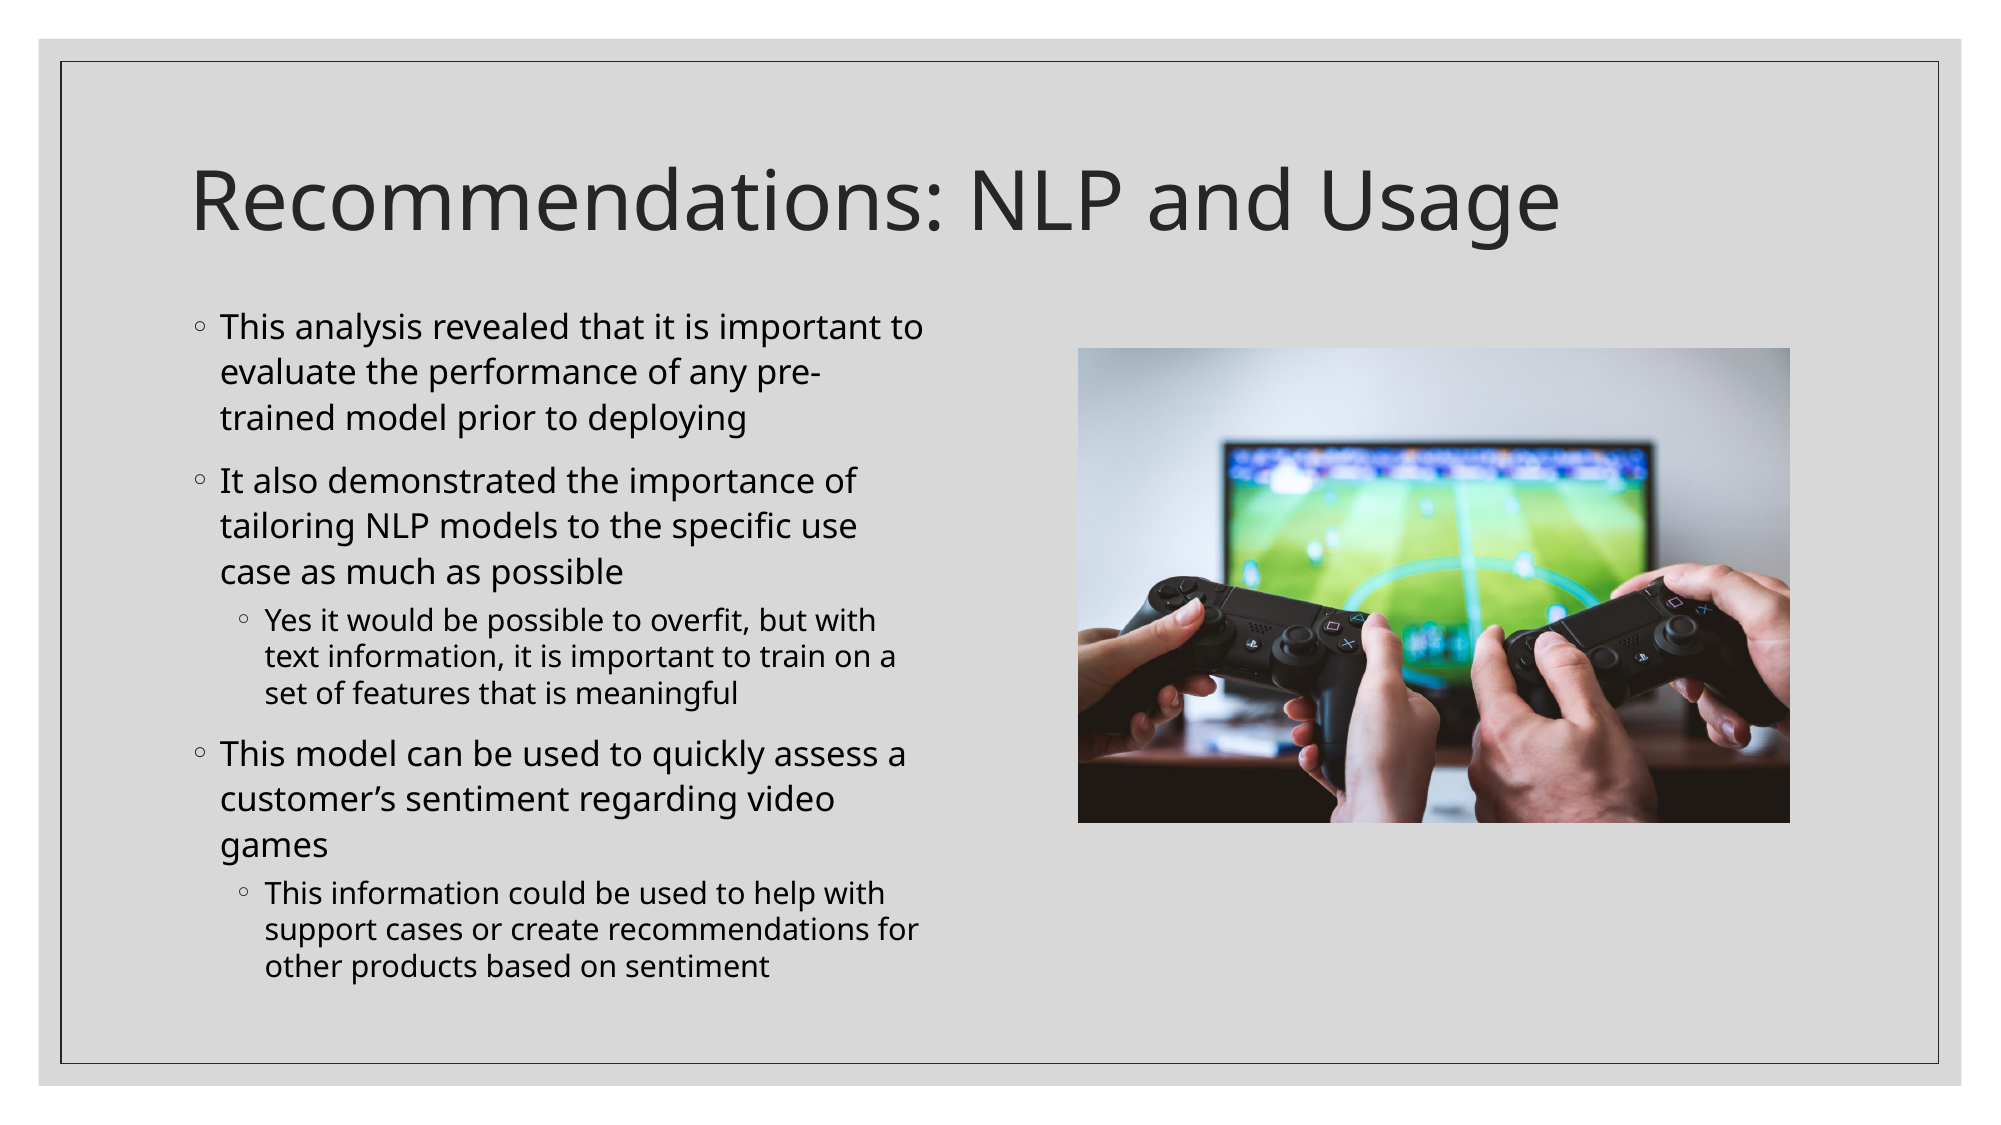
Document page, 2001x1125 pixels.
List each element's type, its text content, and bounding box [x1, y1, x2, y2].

picture [1078, 348, 1790, 823]
list This analysis revealed that it is important to evaluate the performance of any pre-trained model prior to deploying It also demonstrated the importance of tailoring NLP models to the specific use case as much as possible Yes it would be possible to overfit, but with text information, it is important to train on a set of features that is meaningful This model can be used to quickly assess a customer’s sentiment regarding video games This information could be used to help with support cases or create recommendations for other products based on sentiment [174, 293, 940, 993]
title Recommendations: NLP and Usage [174, 105, 1825, 303]
